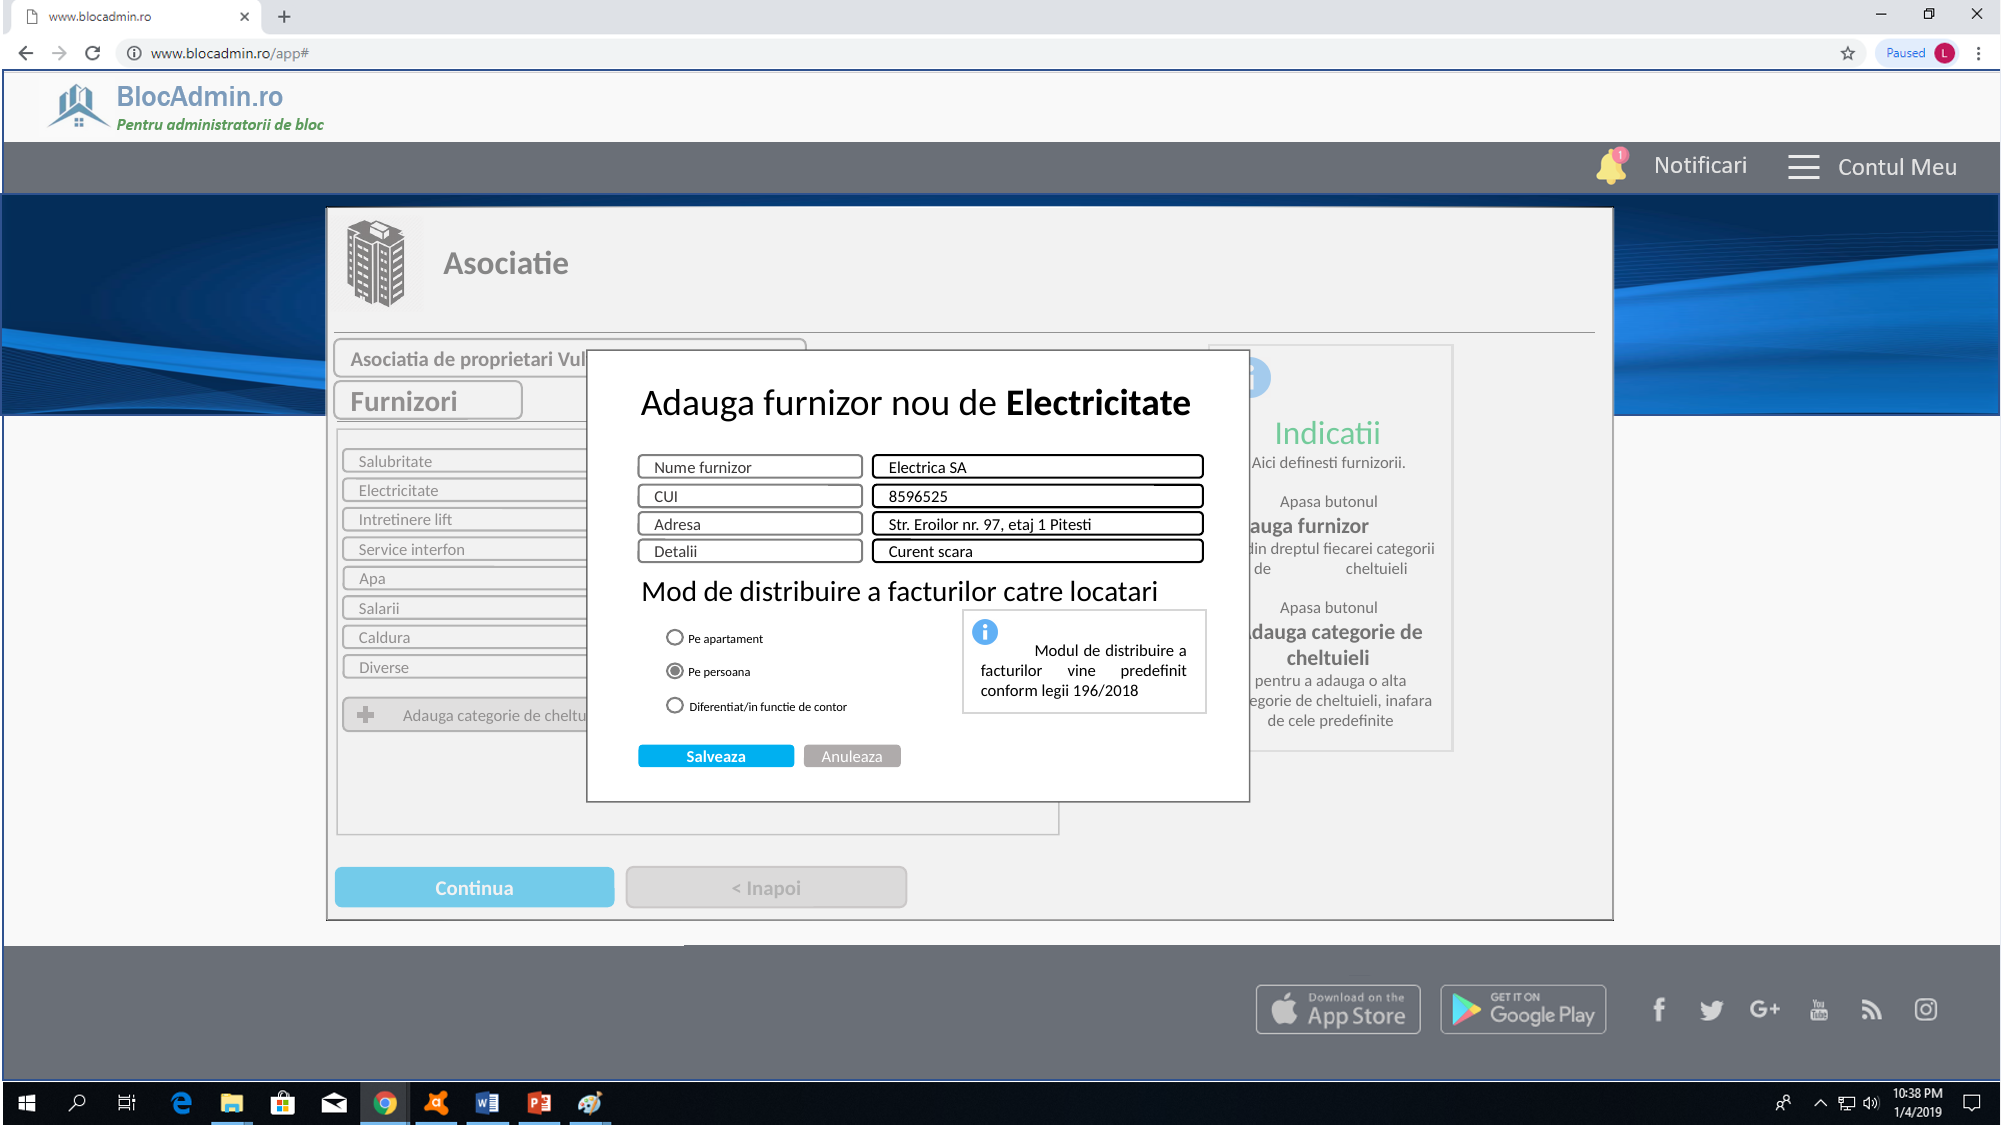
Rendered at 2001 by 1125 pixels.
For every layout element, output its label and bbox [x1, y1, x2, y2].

text_box [586, 350, 1250, 802]
text_box [324, 207, 1615, 921]
picture [0, 0, 2001, 1125]
text_box [343, 697, 586, 732]
